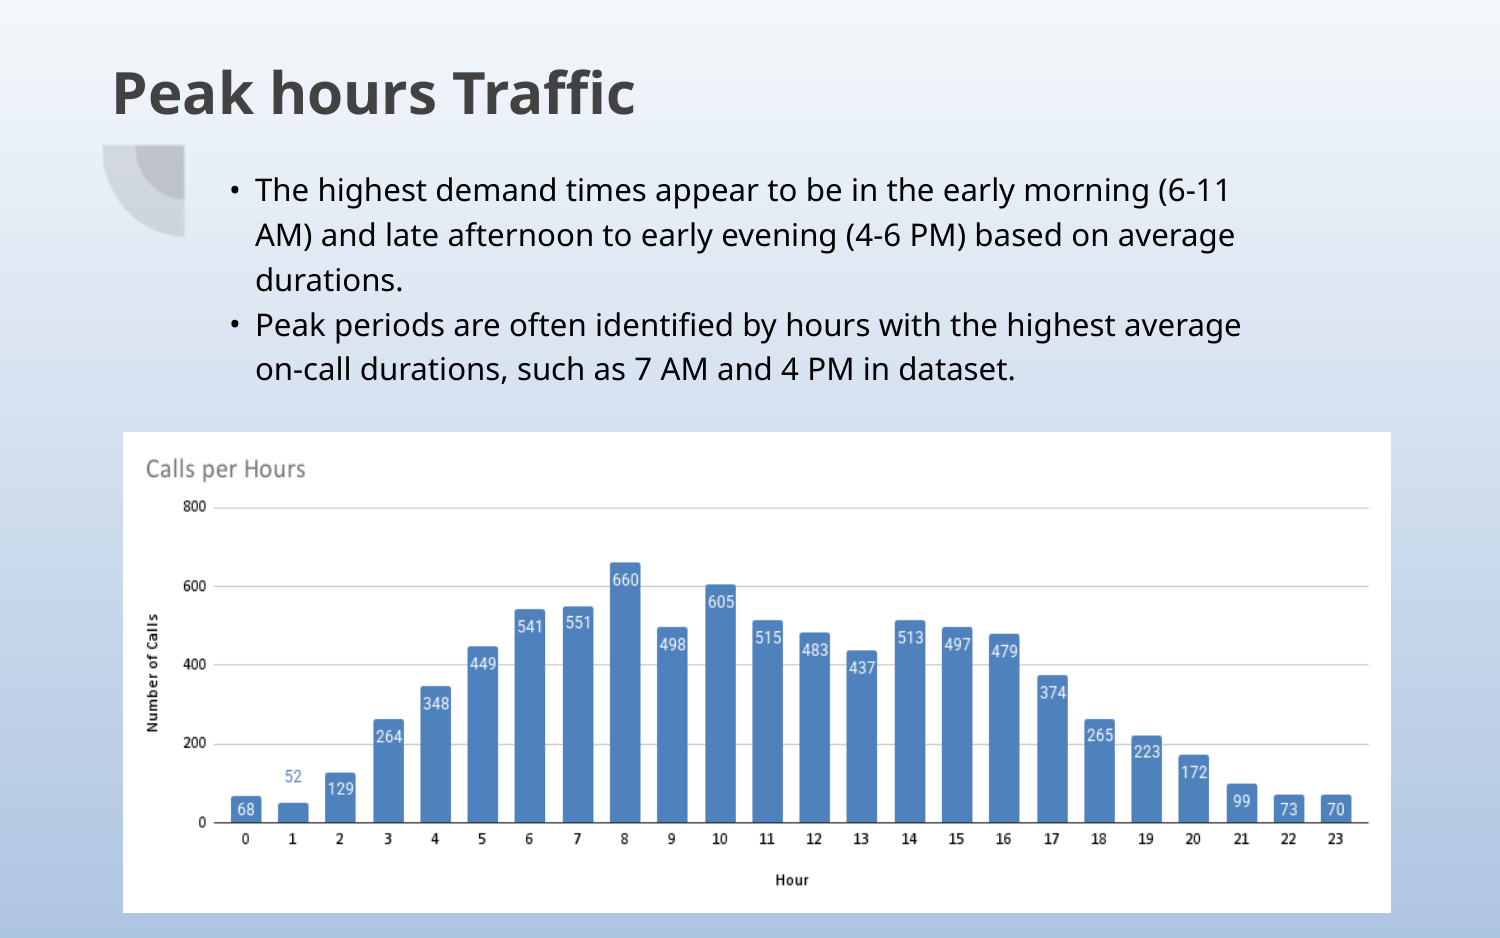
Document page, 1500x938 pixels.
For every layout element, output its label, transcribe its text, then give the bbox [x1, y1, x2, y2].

text_box [102, 54, 267, 237]
picture [123, 431, 1391, 913]
text_box Peak hours Traffic [111, 42, 1236, 127]
text_box The highest demand times appear to be in the early morning (6-11 AM) and late afternoon to early evening (4-6 PM) based on average durations. Peak periods are often identified by hours with the highest average on-call durations, such as 7 AM and 4 PM in dataset. [203, 162, 1255, 387]
